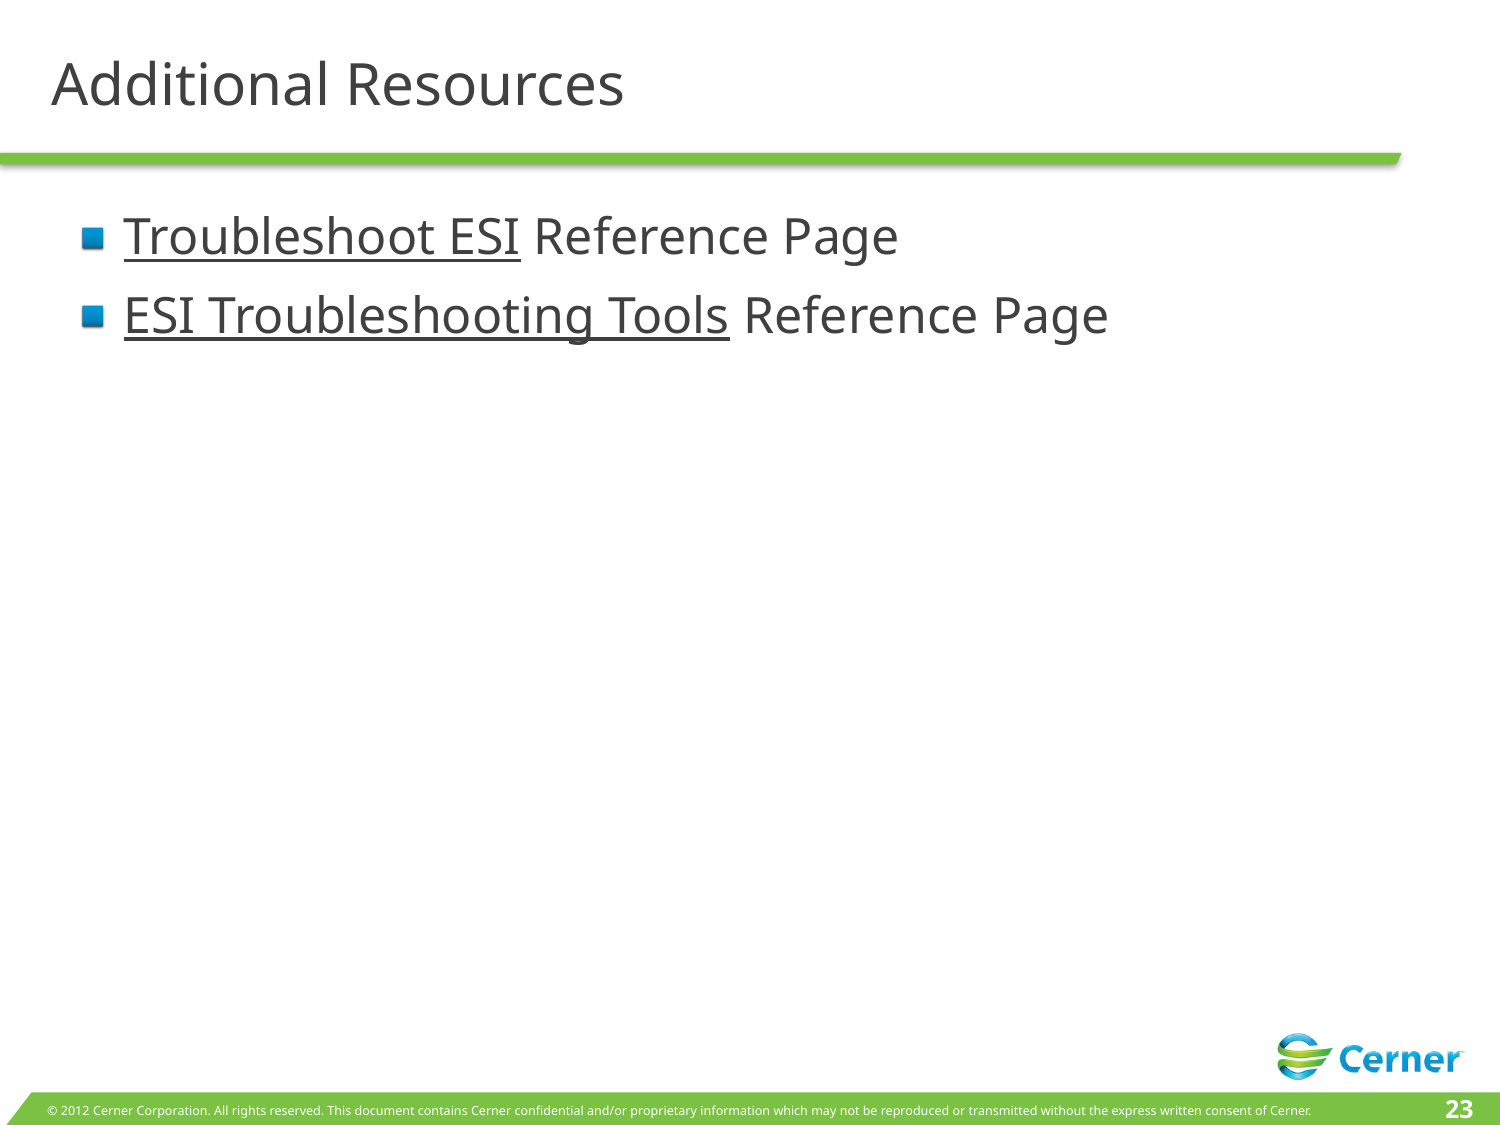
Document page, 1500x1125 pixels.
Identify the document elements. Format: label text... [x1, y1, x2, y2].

list Troubleshoot ESI Reference Page ESI Troubleshooting Tools Reference Page [62, 197, 1449, 976]
picture [77, 303, 108, 332]
picture [77, 225, 108, 254]
picture [1274, 1031, 1467, 1085]
title Additional Resources [37, 32, 1403, 133]
